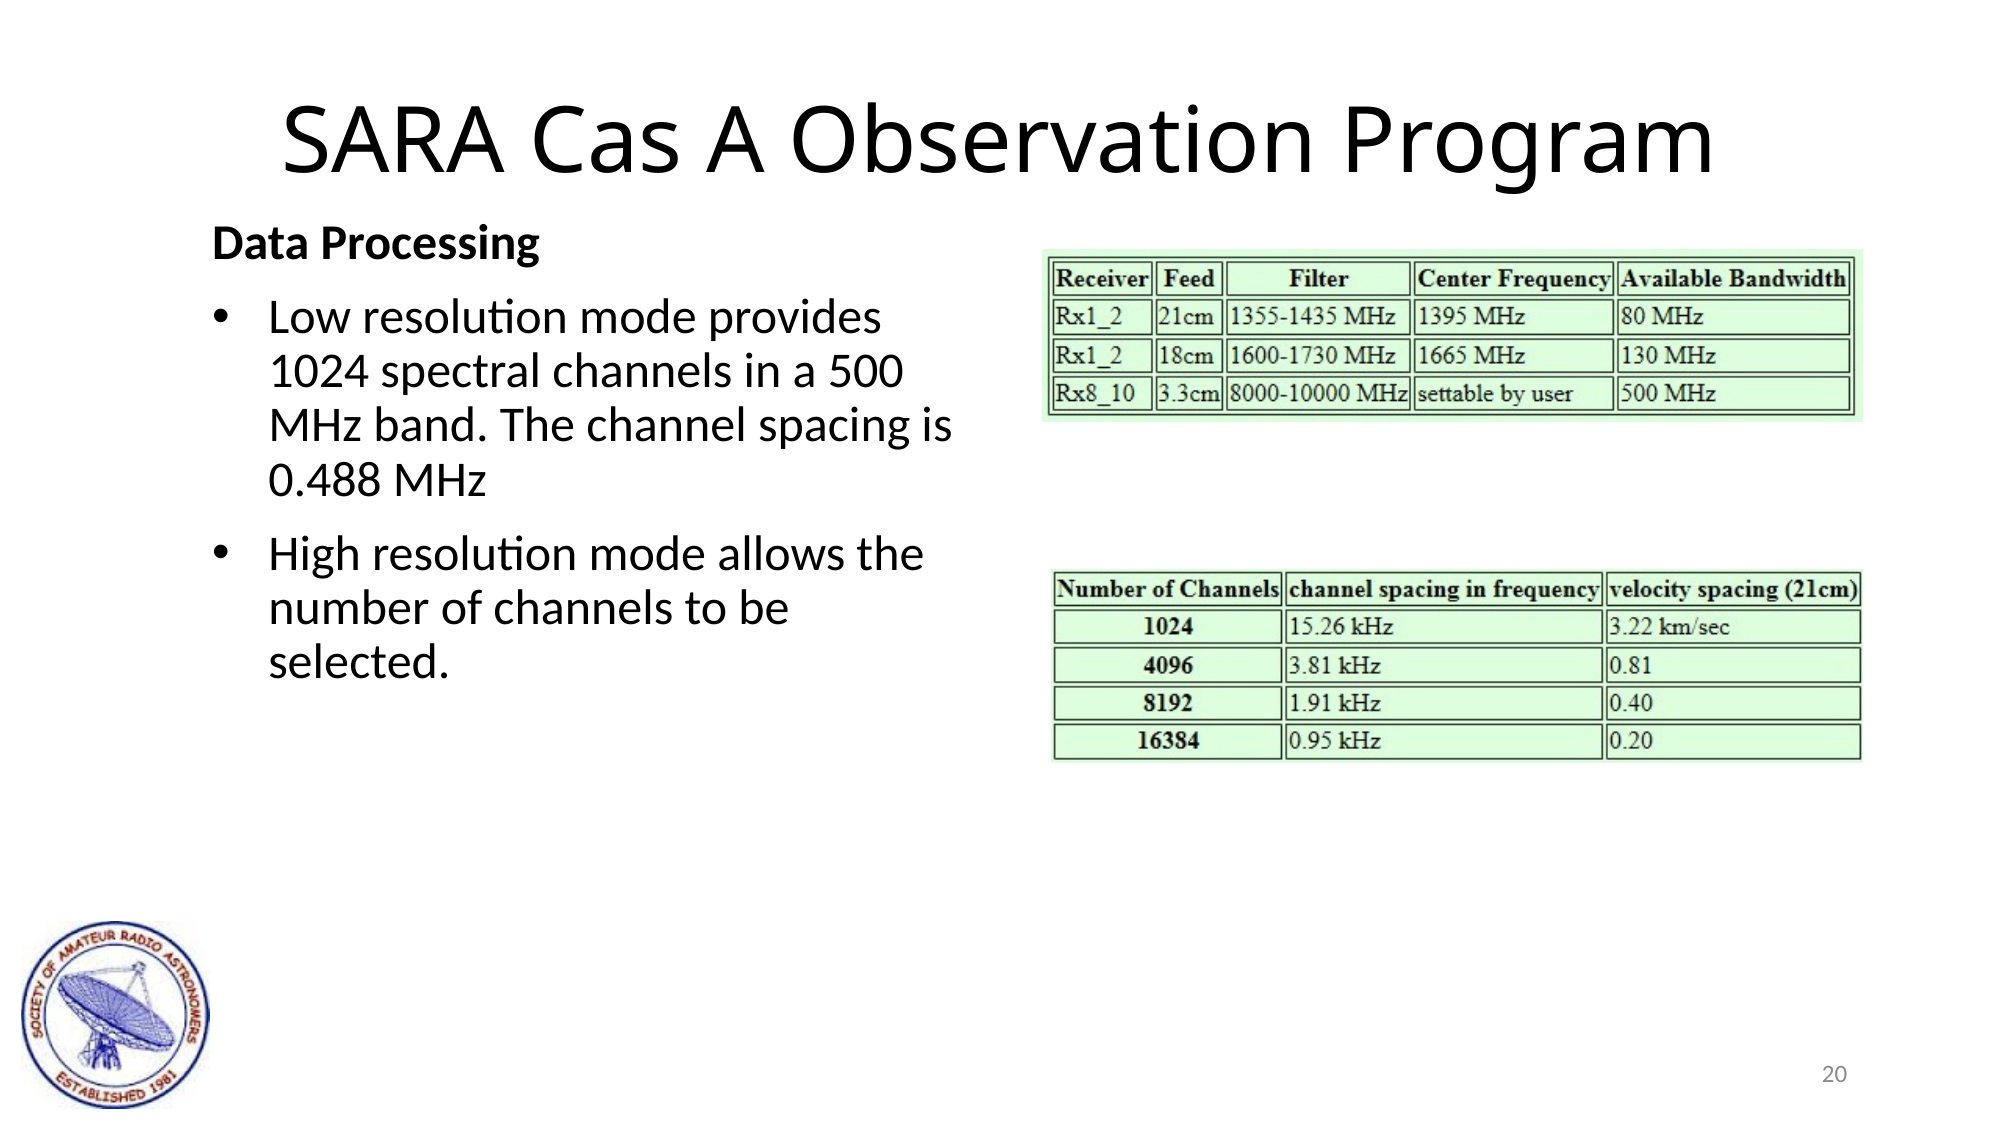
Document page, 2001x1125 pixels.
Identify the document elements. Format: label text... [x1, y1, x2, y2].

picture [1042, 249, 1863, 422]
slide_number 20 [1412, 1042, 1863, 1103]
picture [21, 921, 210, 1109]
subtitle Data Processing Low resolution mode provides 1024 spectral channels in a 500 MHz band. The channel spacing is 0.488 MHz High resolution mode allows the number of channels to be selected. [197, 208, 982, 930]
picture [1051, 569, 1863, 763]
title SARA Cas A Observation Program [249, 59, 1750, 200]
